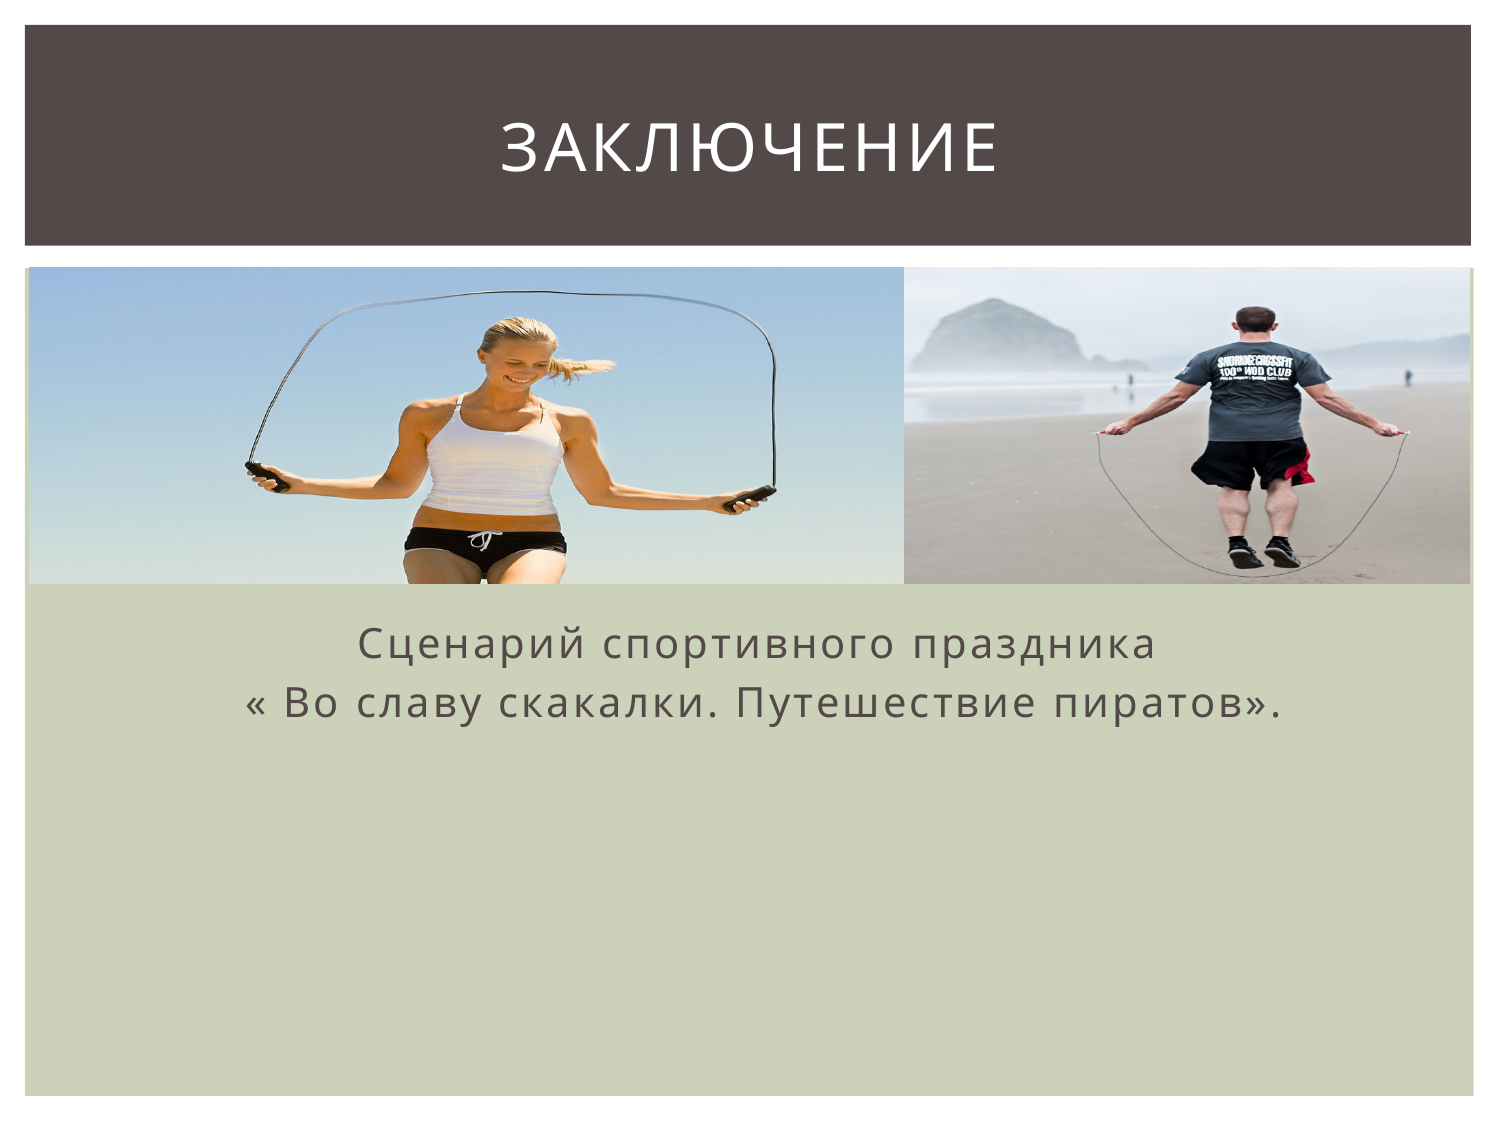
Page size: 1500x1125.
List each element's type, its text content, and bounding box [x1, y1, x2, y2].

picture [29, 266, 1471, 584]
title Заключение [62, 58, 1438, 232]
list Сценарий спортивного праздника « Во славу скакалки. Путешествие пиратов». [64, 592, 1442, 1125]
